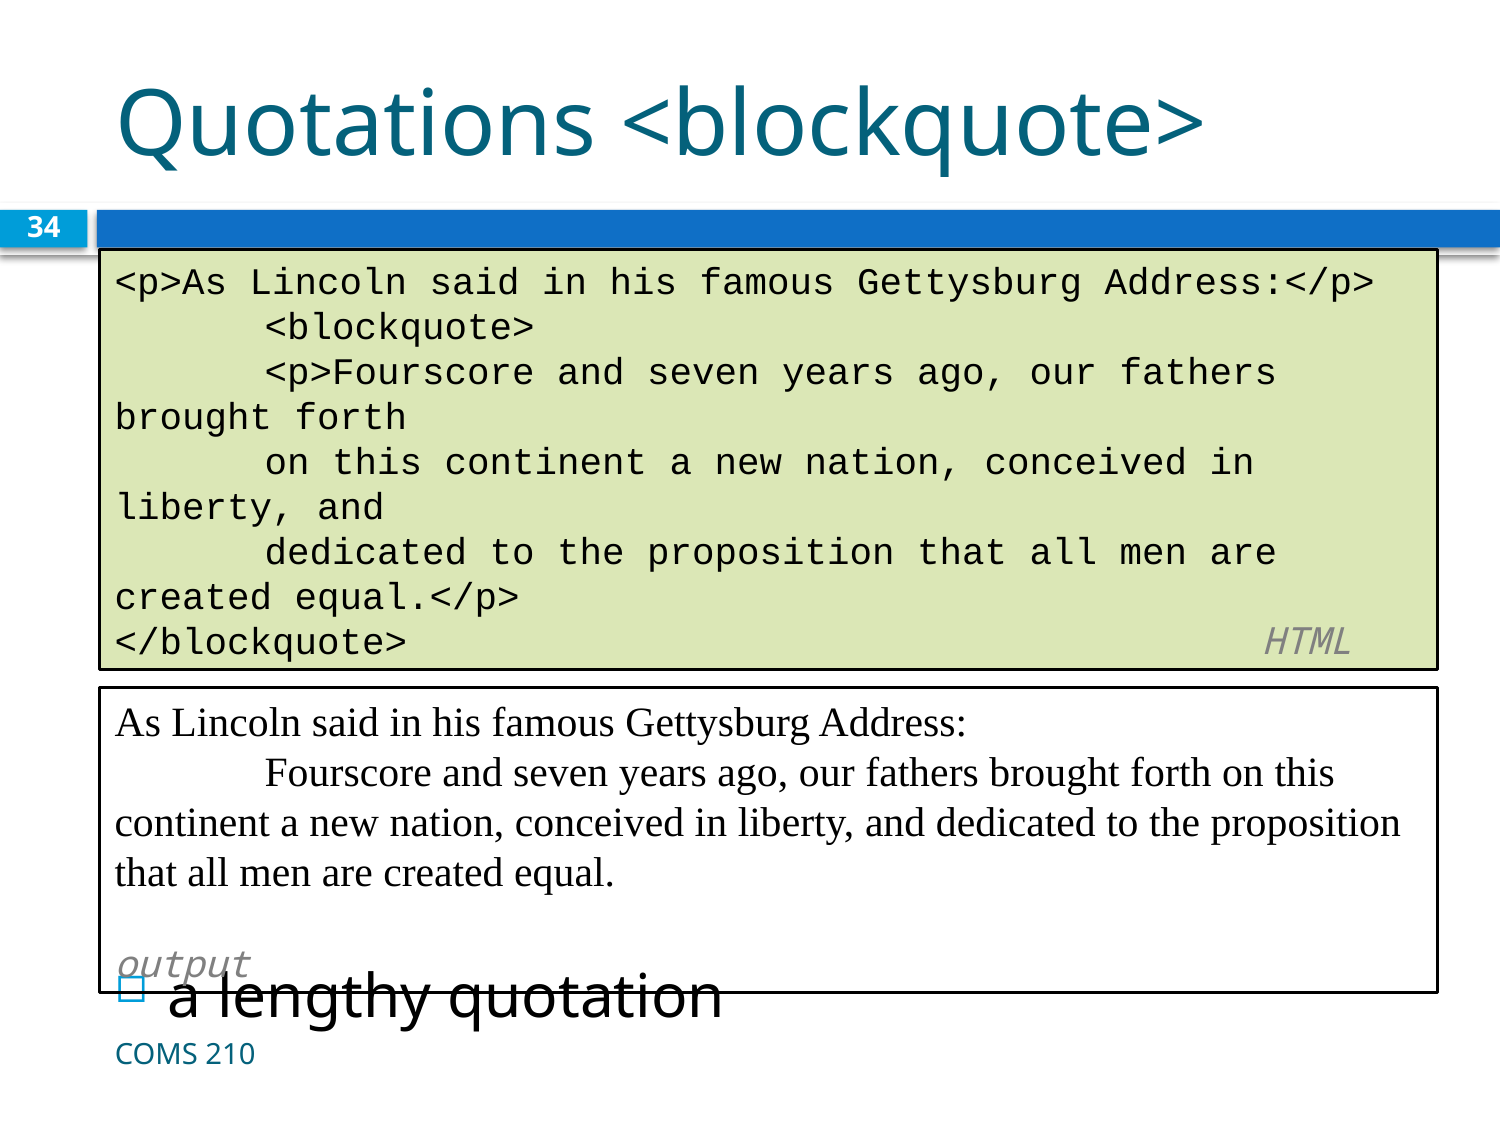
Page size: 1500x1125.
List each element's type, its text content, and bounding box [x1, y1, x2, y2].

title Quotations <blockquote> [100, 37, 1439, 201]
text_box <p>As Lincoln said in his famous Gettysburg Address:</p> <blockquote> <p>Fourscore and seven years ago, our fathers brought forth on this continent a new nation, conceived in liberty, and dedicated to the proposition that all men are created equal.</p> </blockquote> HTML [99, 249, 1438, 670]
slide_number 34 [0, 208, 88, 249]
footer COMS 210 [99, 1025, 990, 1085]
list a lengthy quotation [100, 949, 1439, 1125]
text_box As Lincoln said in his famous Gettysburg Address: Fourscore and seven years ago, our fathers brought forth on this continent a new nation, conceived in liberty, and dedicated to the proposition that all men are created equal. output [99, 687, 1438, 993]
